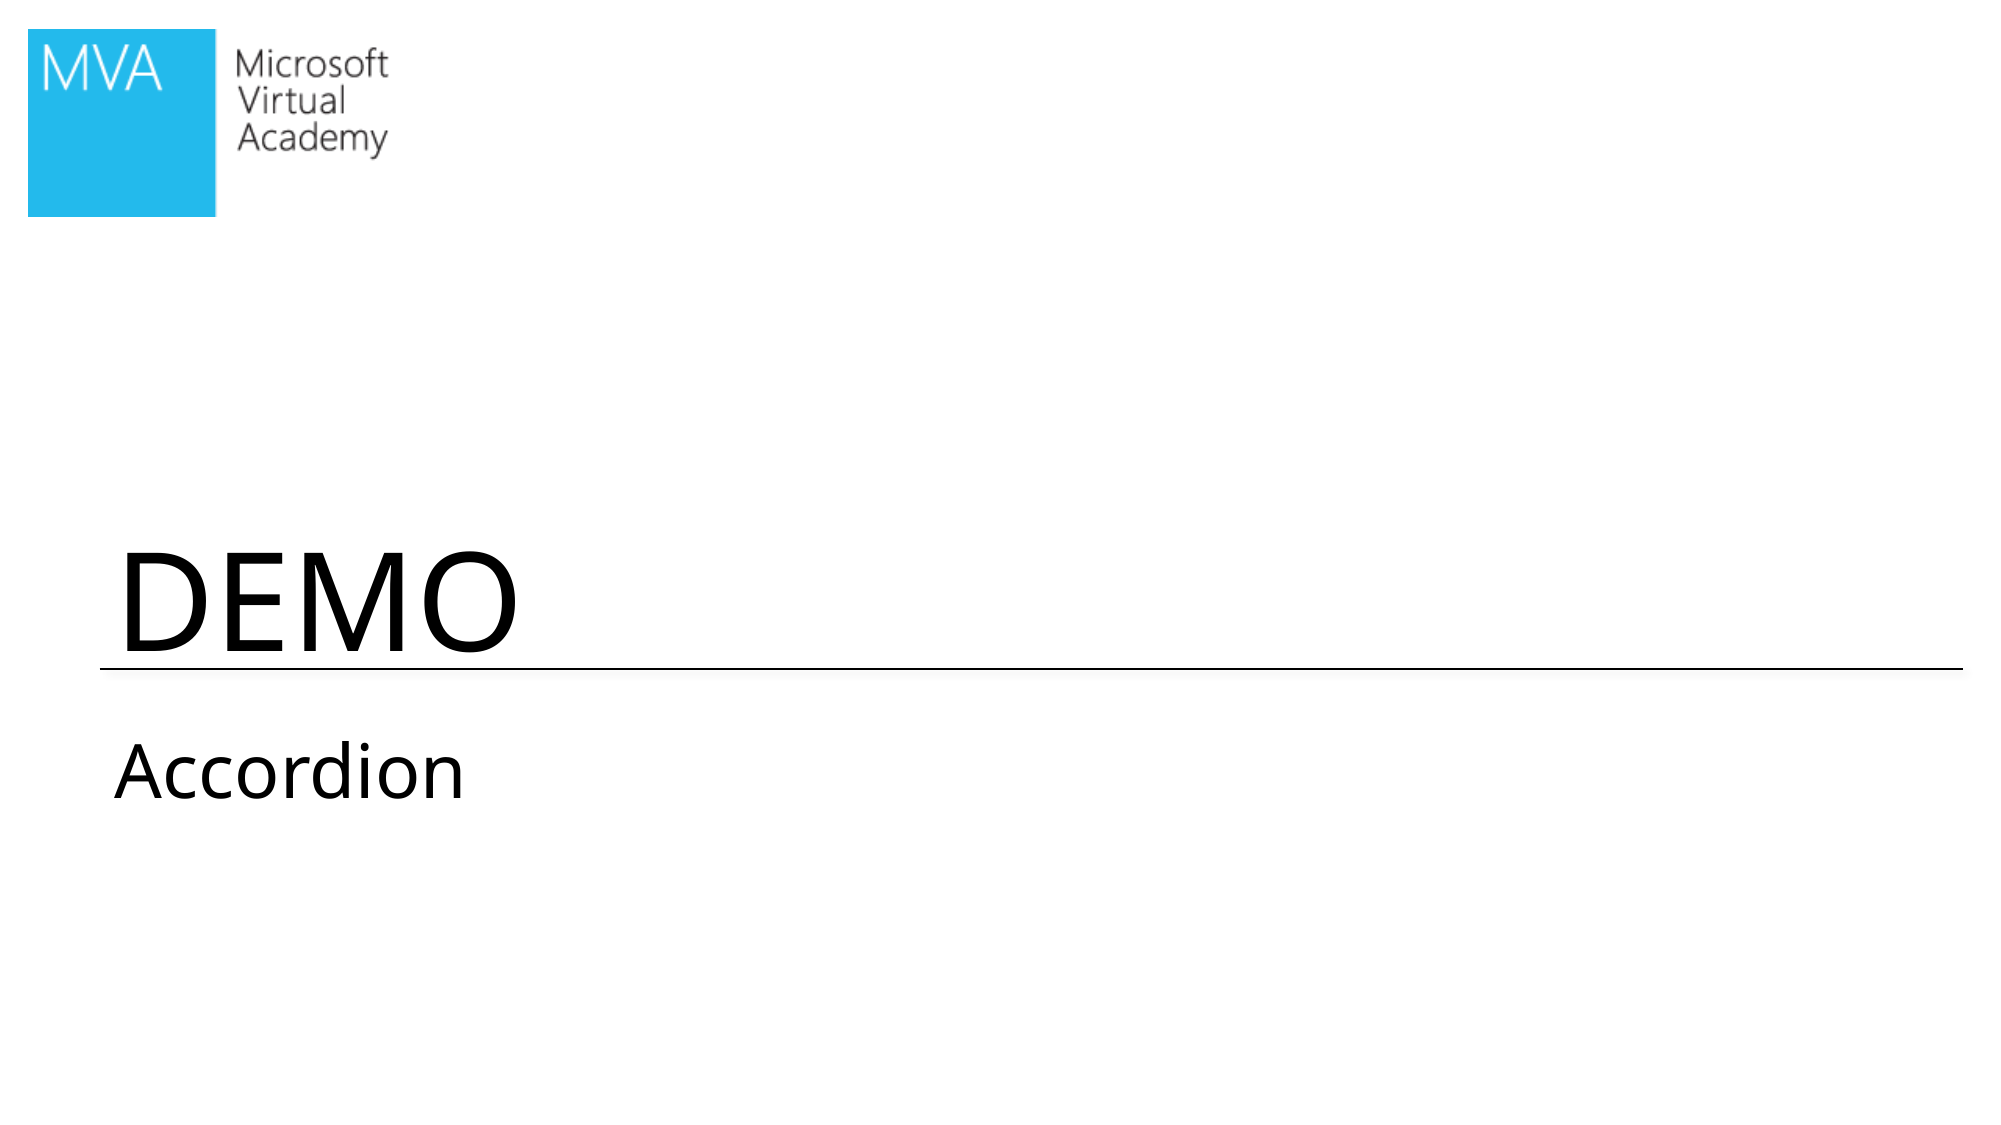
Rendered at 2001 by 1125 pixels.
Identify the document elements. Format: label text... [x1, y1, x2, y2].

picture [28, 29, 497, 217]
title Accordion [99, 733, 1976, 1009]
